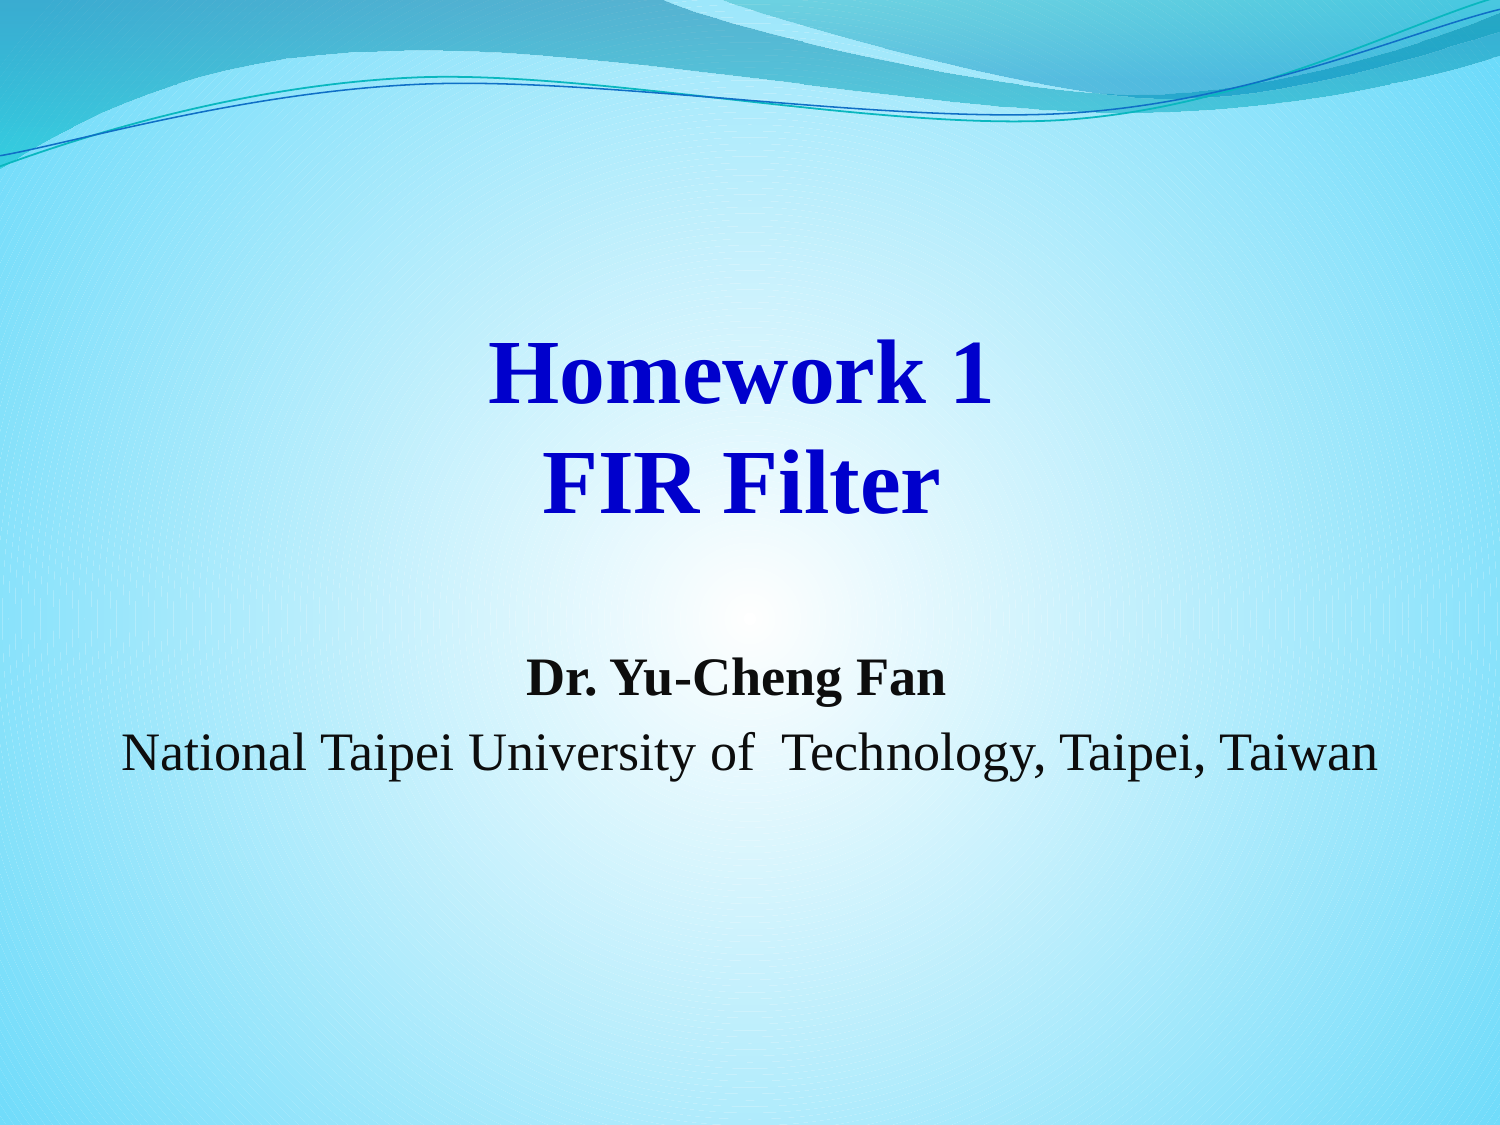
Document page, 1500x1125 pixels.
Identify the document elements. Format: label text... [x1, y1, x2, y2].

title Homework 1 FIR Filter [99, 231, 1388, 532]
subtitle Dr. Yu-Cheng Fan National Taipei University of Technology, Taipei, Taiwan [0, 633, 1495, 921]
